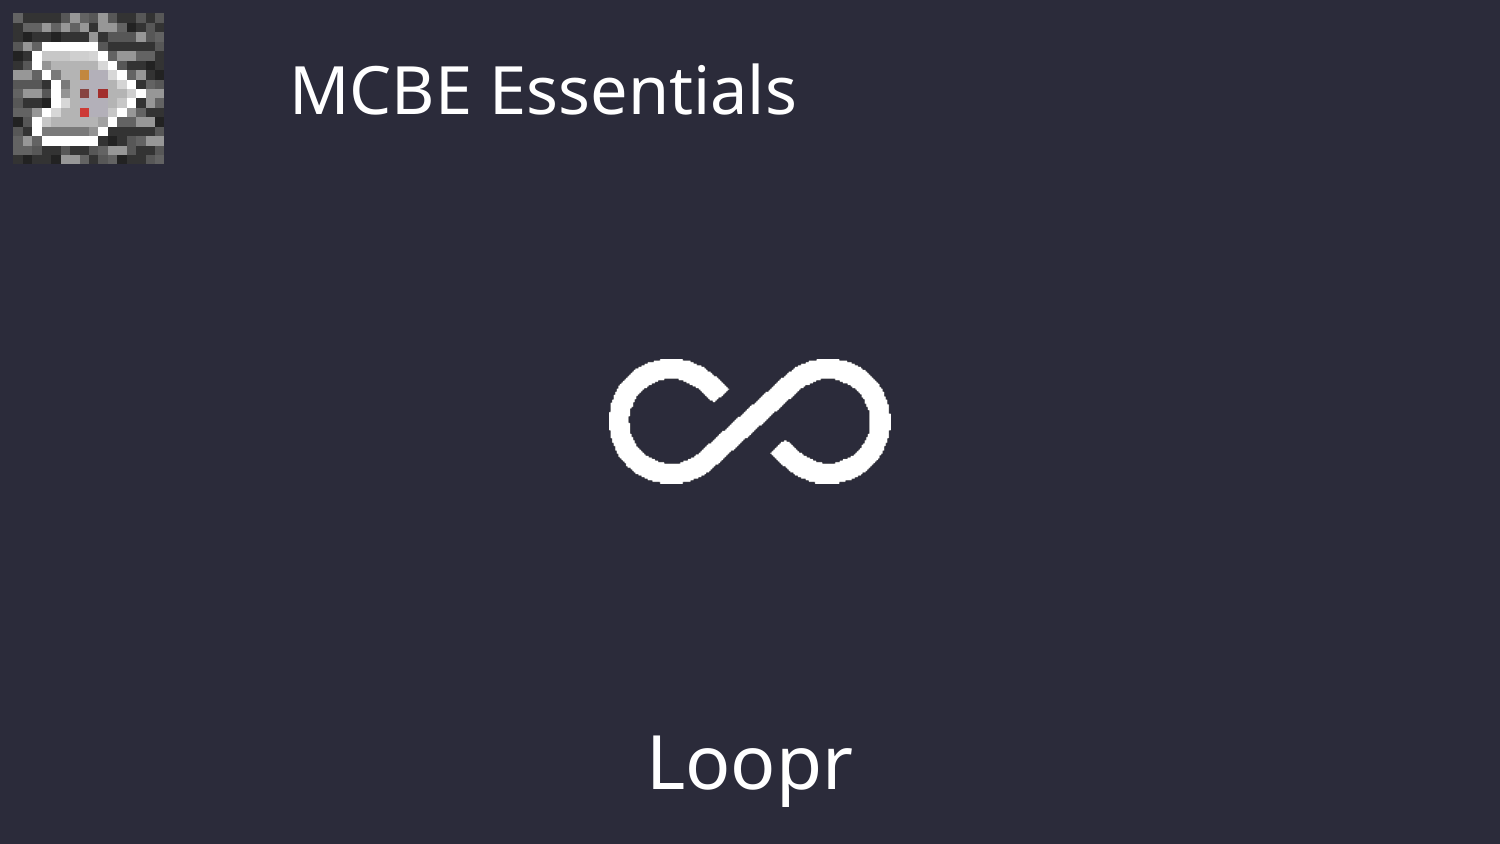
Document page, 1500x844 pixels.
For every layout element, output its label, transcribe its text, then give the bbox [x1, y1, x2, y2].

text_box Loopr [631, 706, 869, 812]
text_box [13, 13, 908, 164]
picture [609, 359, 891, 484]
